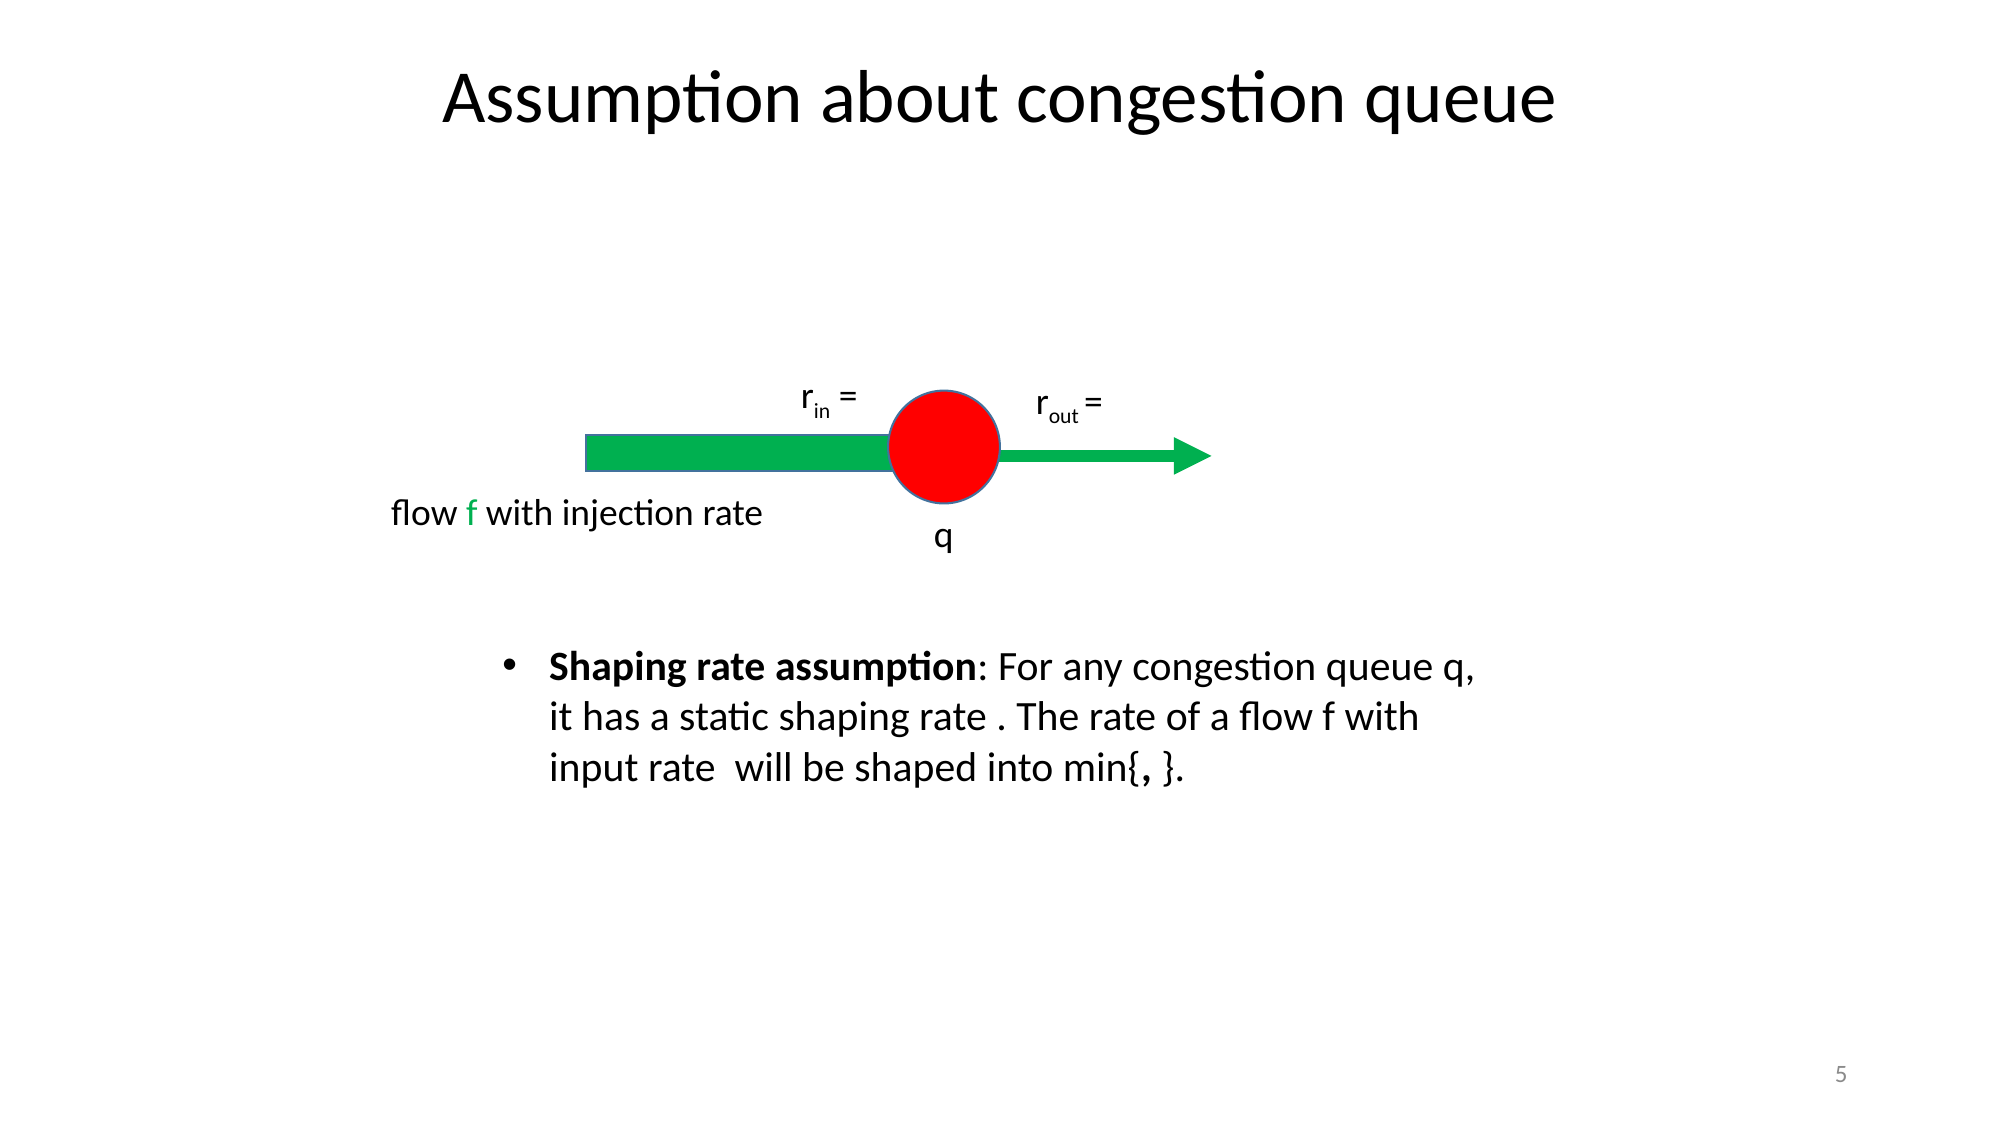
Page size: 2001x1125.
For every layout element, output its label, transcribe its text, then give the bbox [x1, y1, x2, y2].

slide_number 5 [1412, 1042, 1863, 1103]
text_box [585, 434, 892, 472]
text_box q [919, 502, 969, 563]
text_box Assumption about congestion queue [257, 39, 1743, 145]
text_box [887, 389, 1001, 502]
